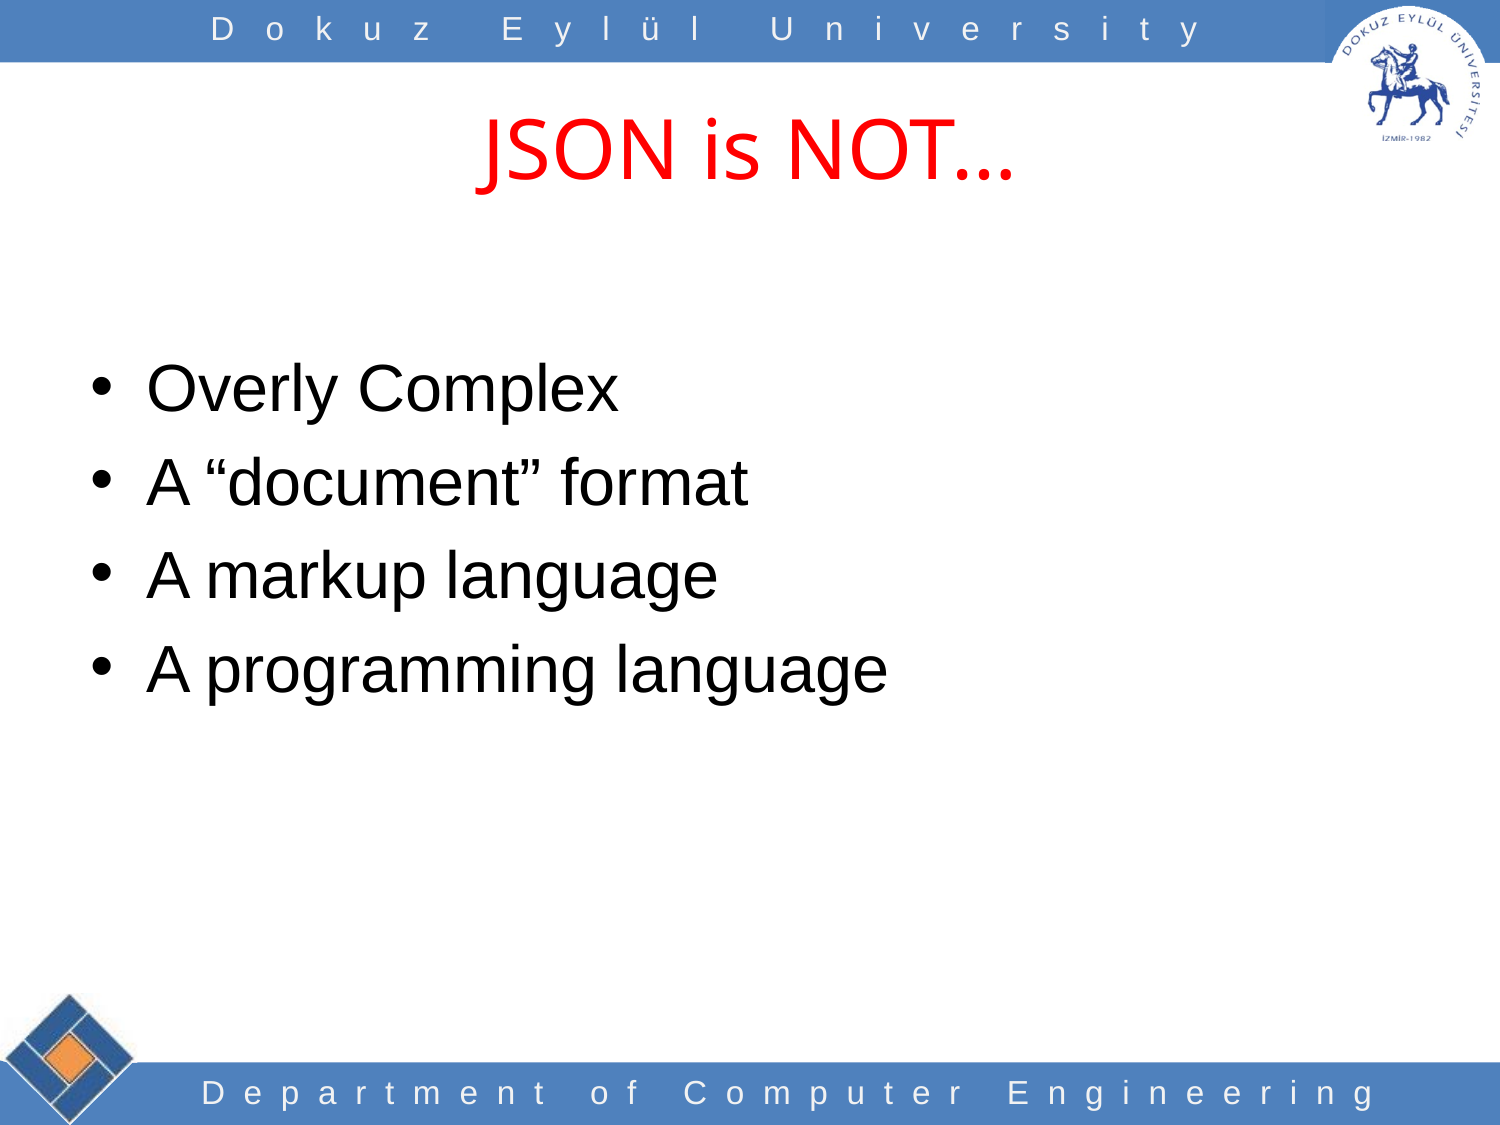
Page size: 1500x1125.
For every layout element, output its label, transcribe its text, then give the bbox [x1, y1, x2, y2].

title JSON is NOT… [75, 60, 1425, 233]
picture [0, 993, 138, 1124]
picture [1325, 0, 1500, 150]
list Overly Complex A “document” format A markup language A programming language [75, 337, 1425, 975]
